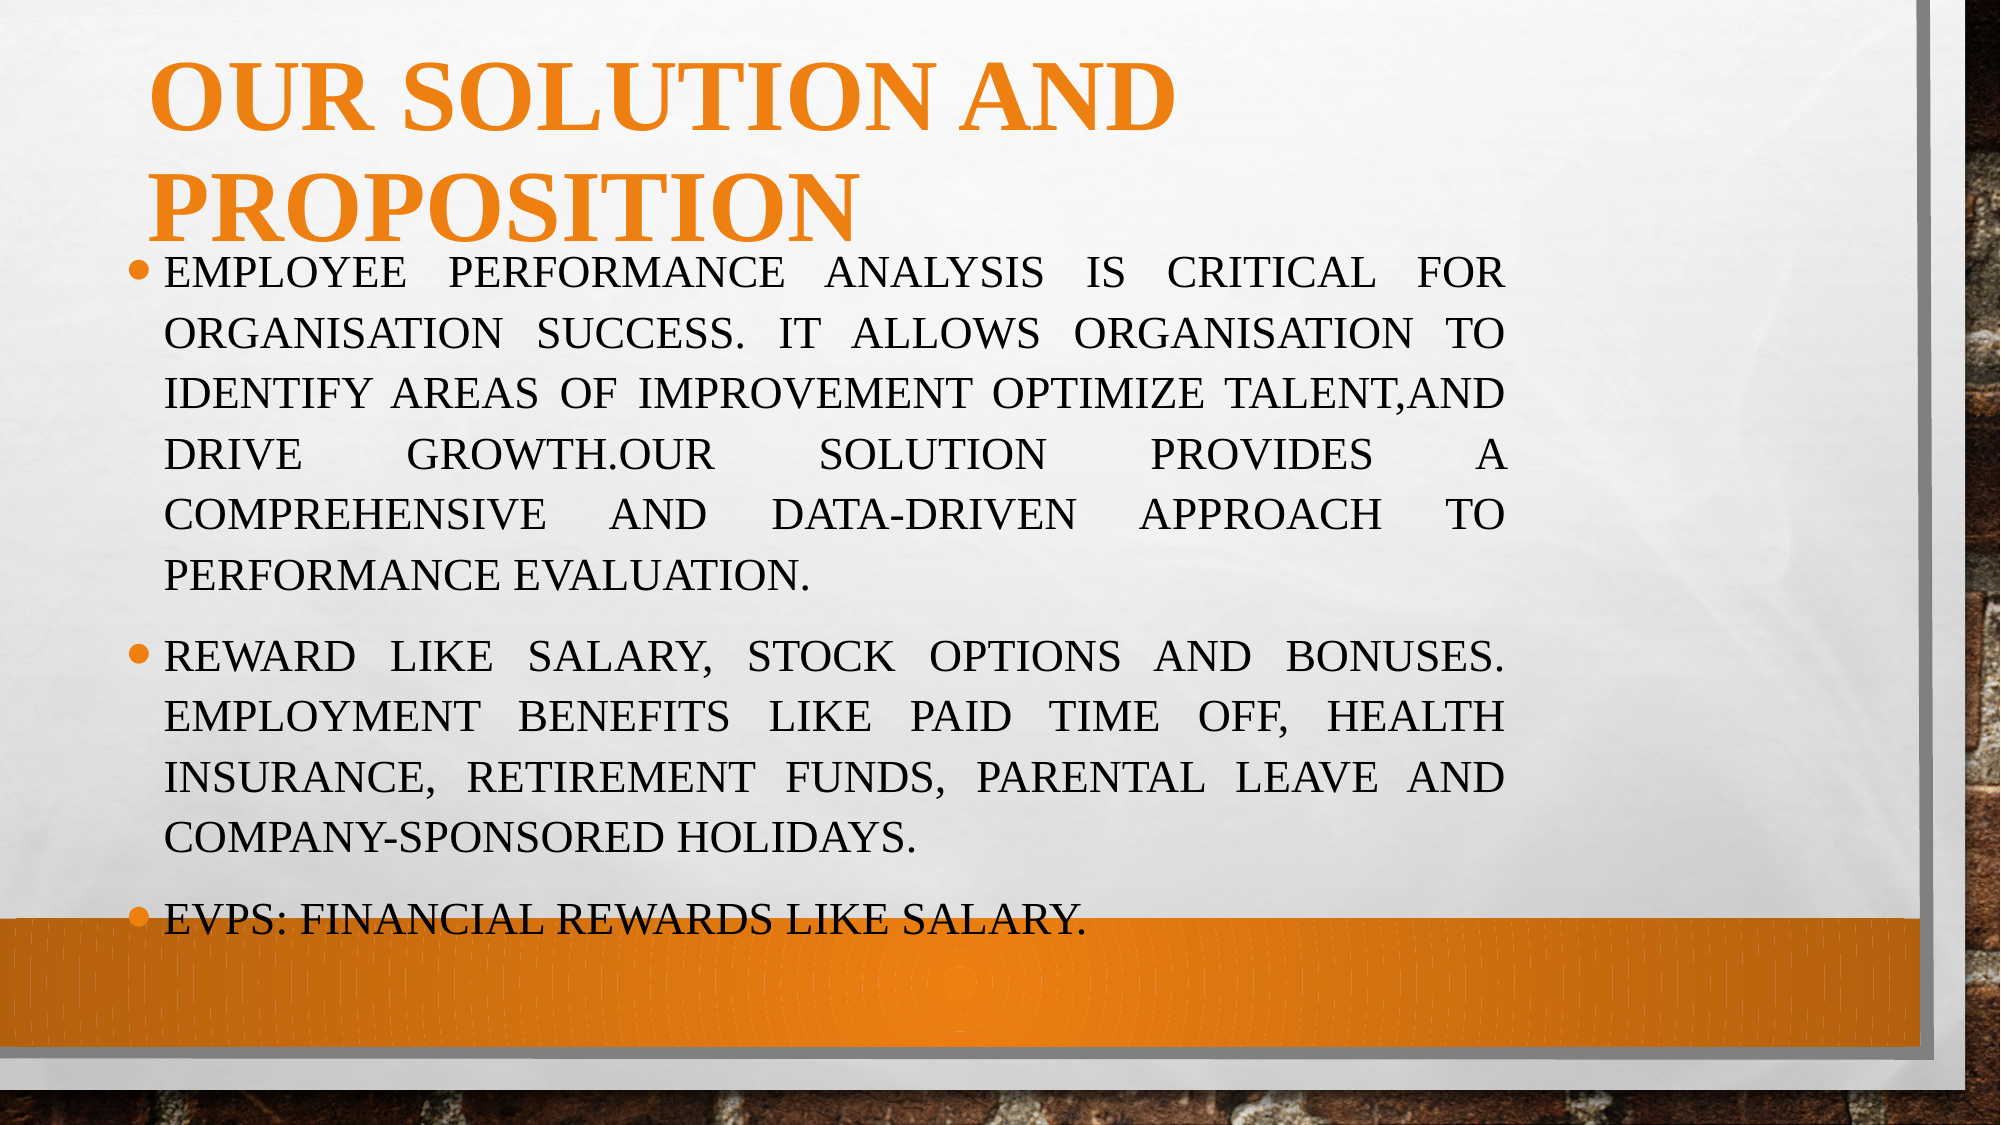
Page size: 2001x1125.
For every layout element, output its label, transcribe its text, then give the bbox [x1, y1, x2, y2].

picture [0, 0, 2000, 1125]
list Employee performance analysis is critical for organisation success. It allows organisation to identify areas of improvement optimize talent,and drive growth.Our solution provides a comprehensive and data-driven approach to performance evaluation. Reward like salary, stock options and bonuses. Employment benefits like paid time off, health insurance, retirement funds, parental leave and company-sponsored holidays. EVPs: financial rewards like salary. [110, 261, 1522, 992]
title OUR SOLUTION AND PROPOSITION [132, 72, 1868, 234]
